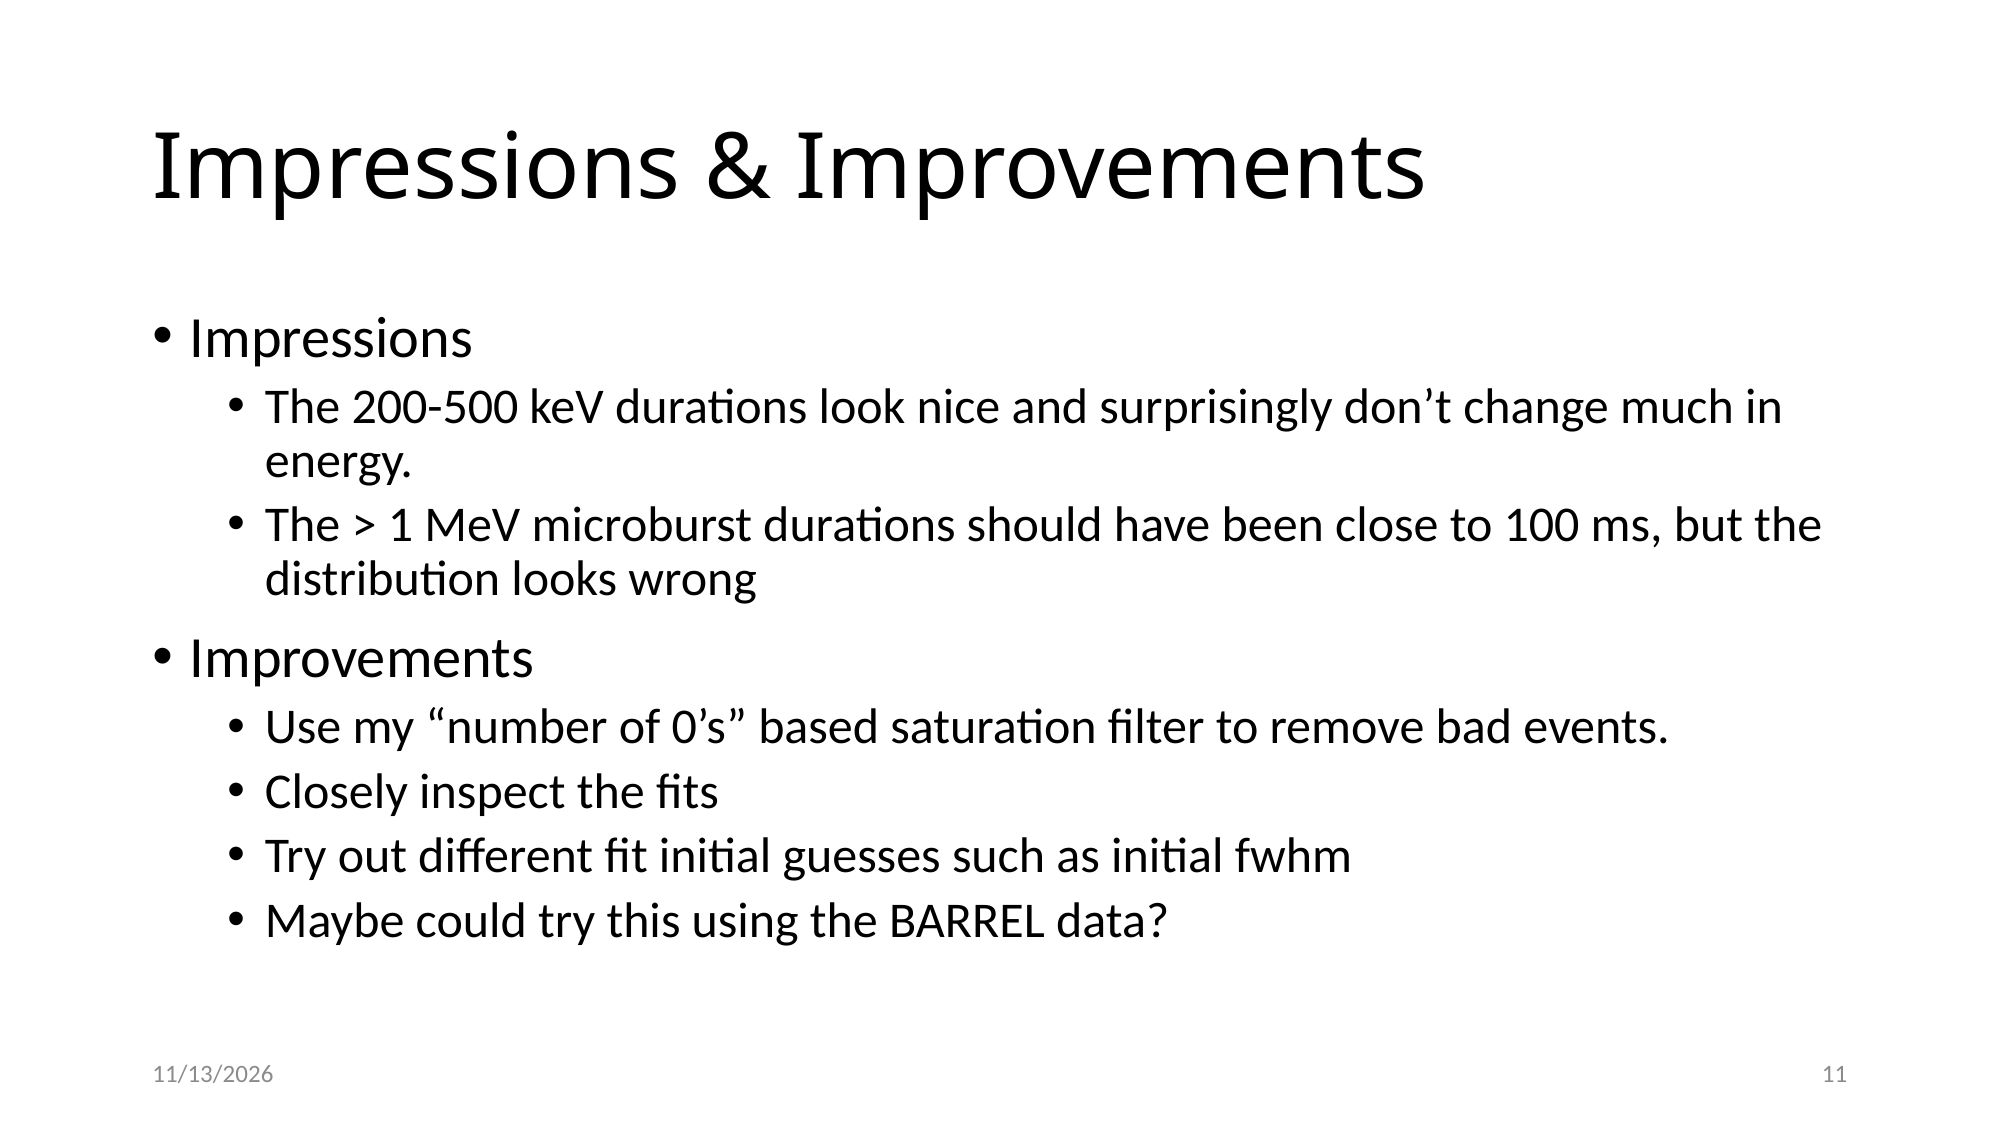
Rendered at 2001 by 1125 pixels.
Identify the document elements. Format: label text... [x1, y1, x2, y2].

title Impressions & Improvements [137, 59, 1863, 278]
list Impressions The 200-500 keV durations look nice and surprisingly don’t change much in energy. The > 1 MeV microburst durations should have been close to 100 ms, but the distribution looks wrong Improvements Use my “number of 0’s” based saturation filter to remove bad events. Closely inspect the fits Try out different fit initial guesses such as initial fwhm Maybe could try this using the BARREL data? [137, 299, 1863, 1014]
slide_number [137, 1042, 588, 1103]
slide_number 11 [1412, 1042, 1863, 1103]
